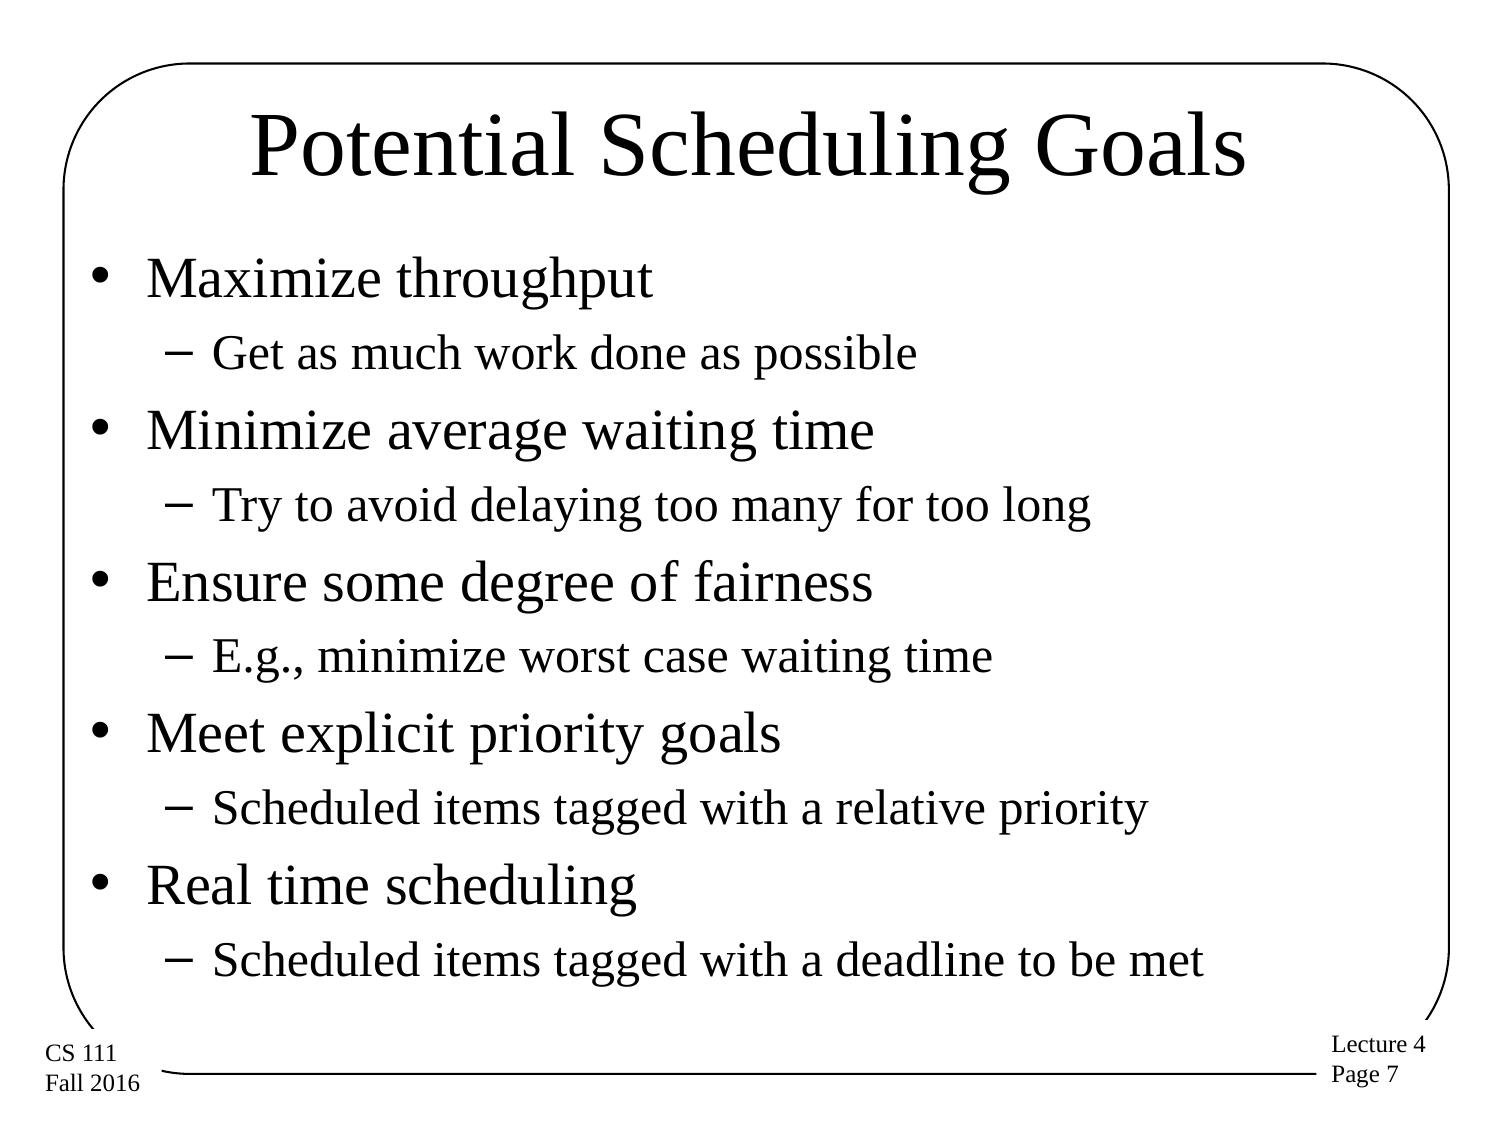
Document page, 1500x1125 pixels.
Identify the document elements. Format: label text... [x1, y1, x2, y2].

list Maximize throughput Get as much work done as possible Minimize average waiting time Try to avoid delaying too many for too long Ensure some degree of fairness E.g., minimize worst case waiting time Meet explicit priority goals Scheduled items tagged with a relative priority Real time scheduling Scheduled items tagged with a deadline to be met [74, 231, 1426, 975]
title Potential Scheduling Goals [74, 44, 1426, 231]
